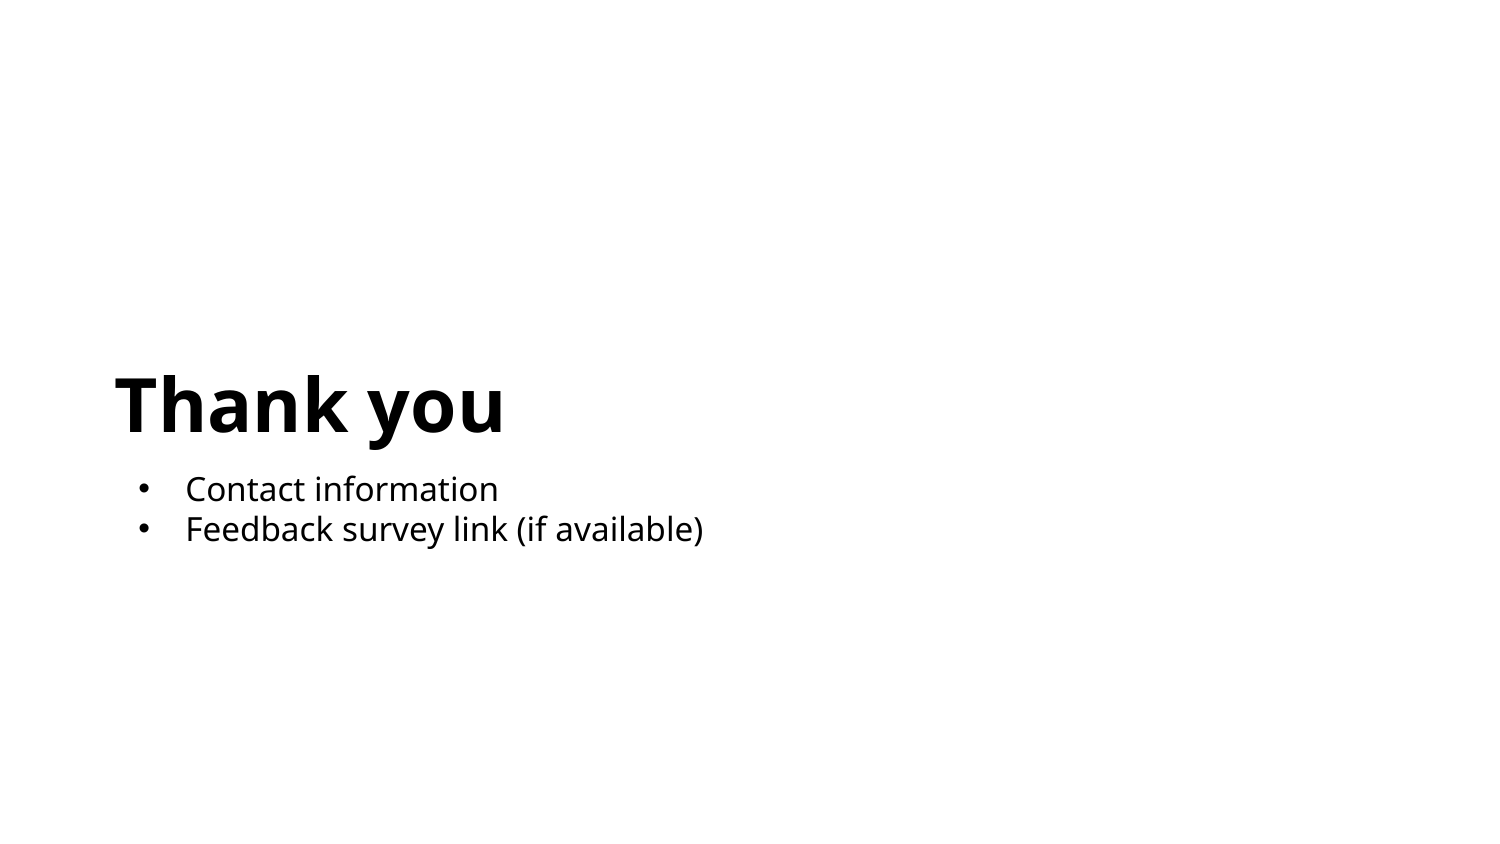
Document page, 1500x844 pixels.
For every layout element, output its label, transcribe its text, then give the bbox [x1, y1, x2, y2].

title Thank you [99, 348, 1113, 439]
text_box [99, 439, 1038, 456]
text_box Contact information Feedback survey link (if available) [99, 456, 1113, 632]
